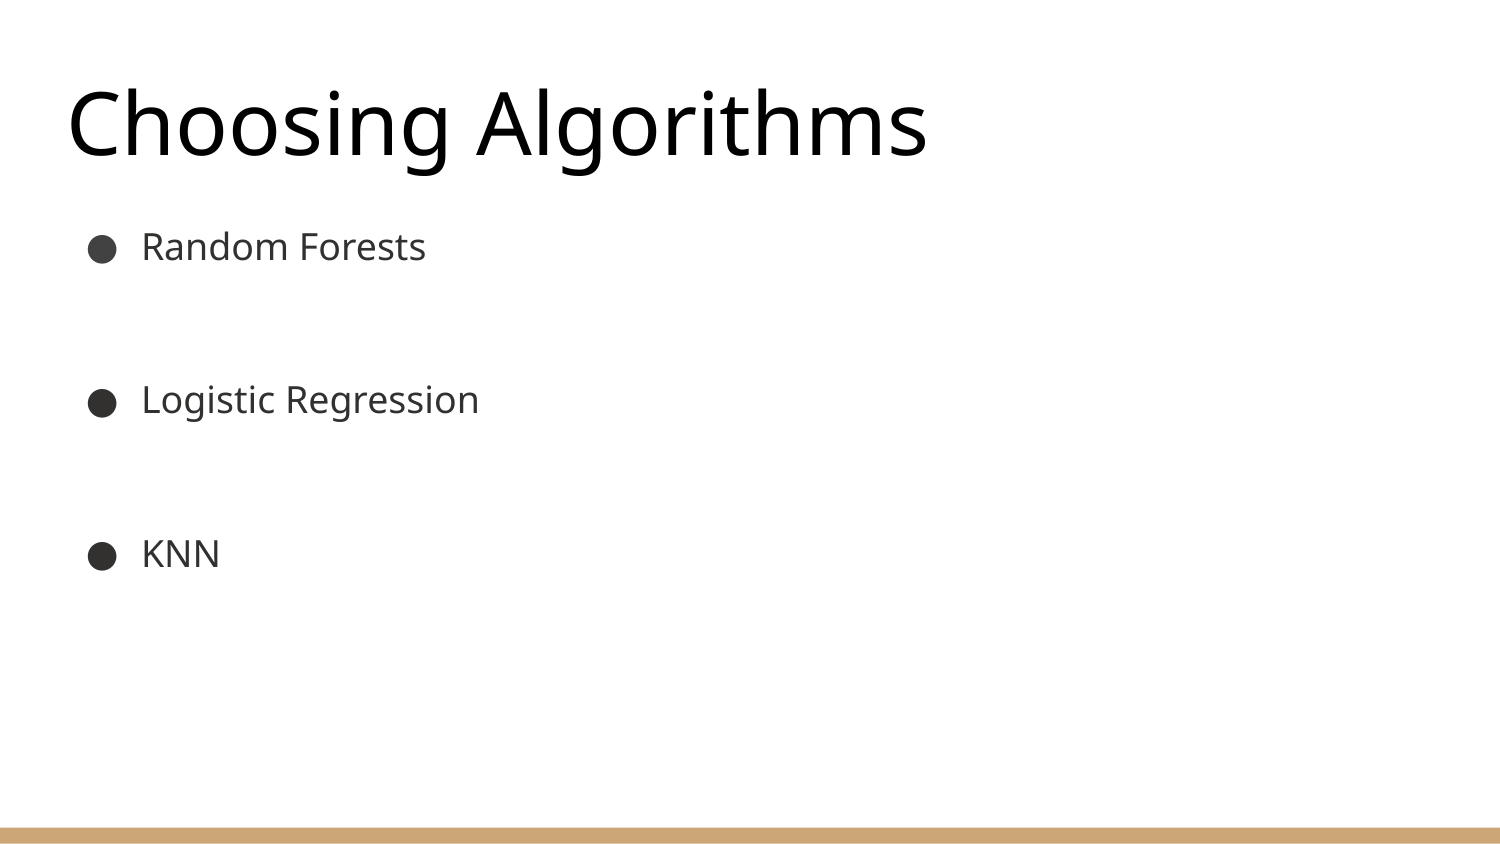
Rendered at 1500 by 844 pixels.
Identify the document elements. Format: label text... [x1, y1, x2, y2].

list Random Forests Logistic Regression KNN [51, 200, 1449, 752]
title Choosing Algorithms [51, 51, 1449, 189]
